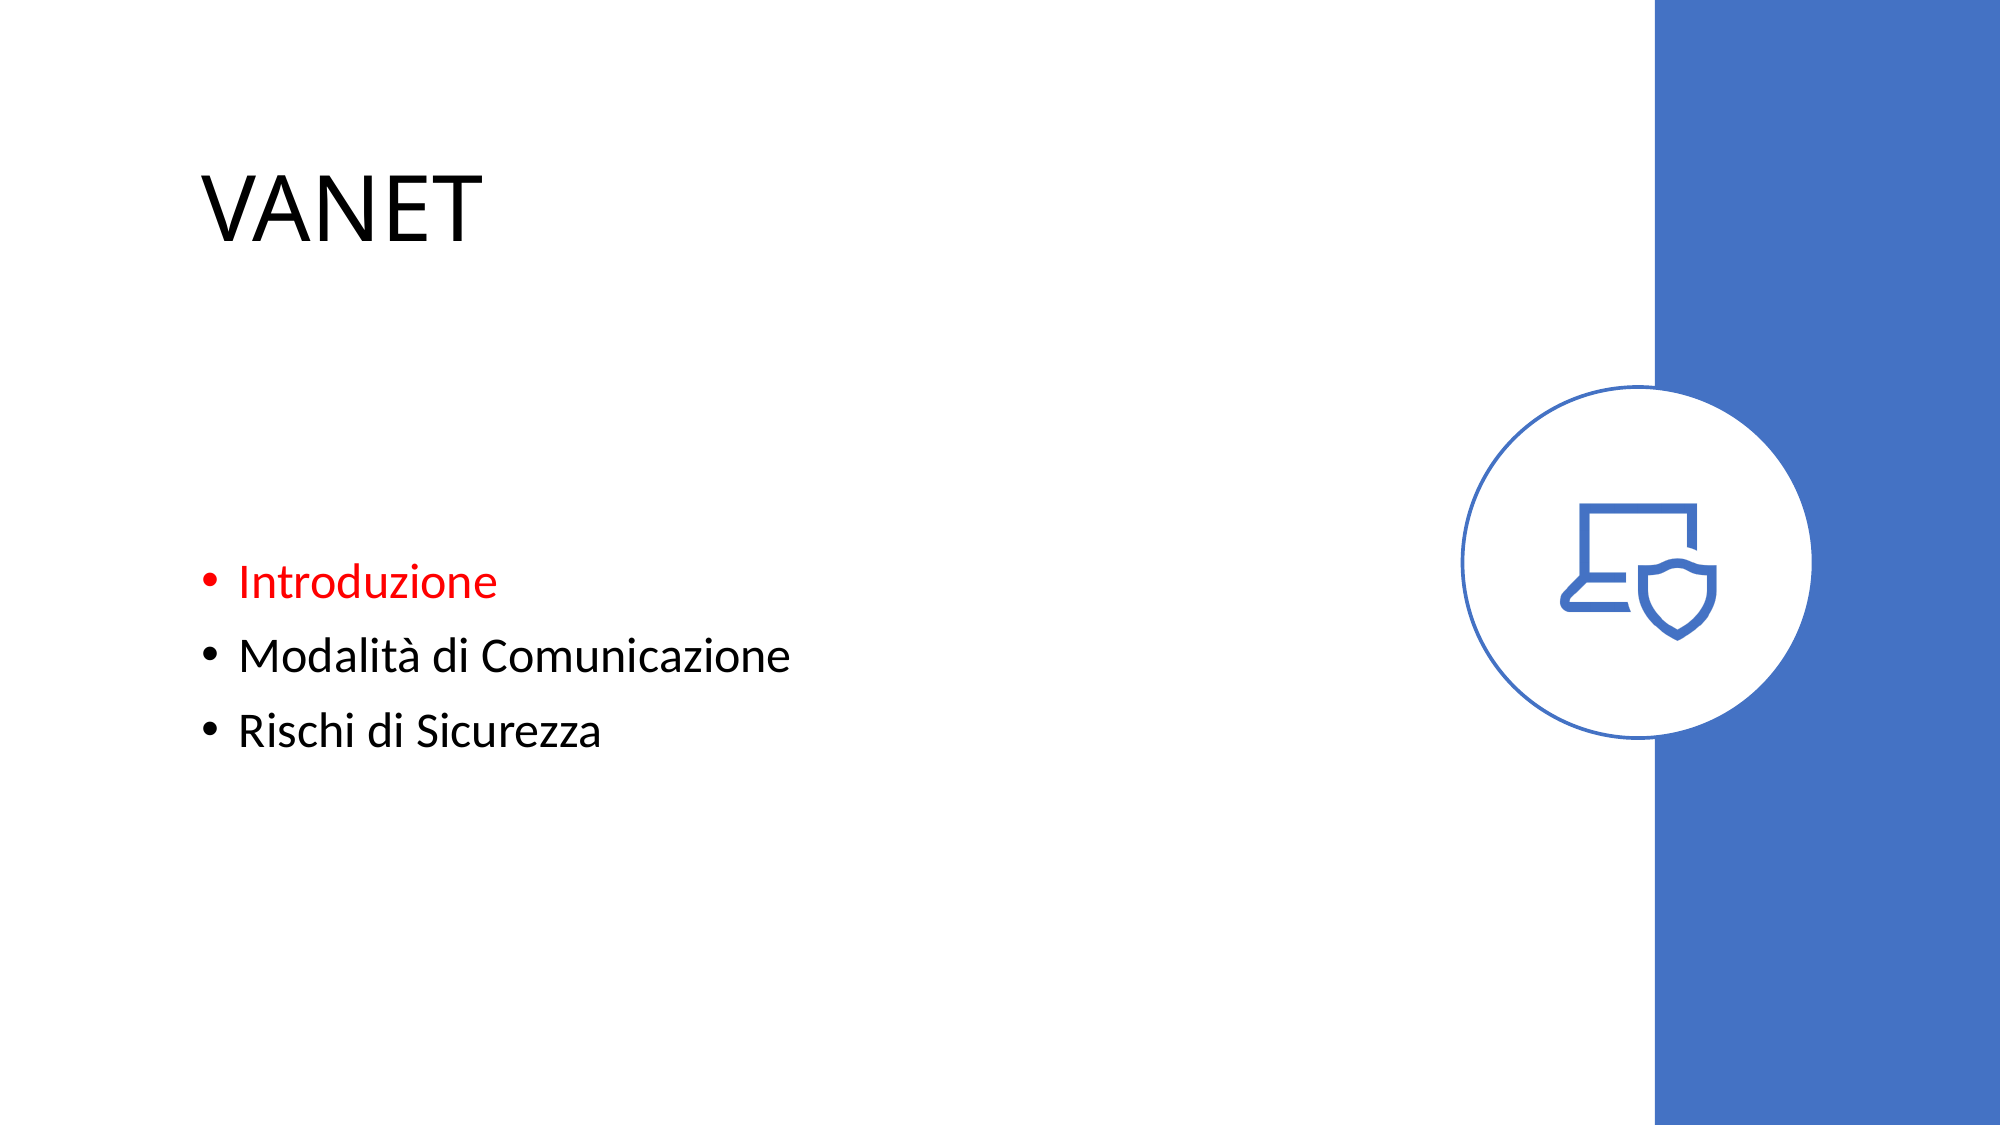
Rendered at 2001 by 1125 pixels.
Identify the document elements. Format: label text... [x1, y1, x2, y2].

list Introduzione Modalità di Comunicazione Rischi di Sicurezza [186, 373, 1248, 940]
title VANET [186, 102, 1413, 321]
picture [1544, 468, 1732, 657]
text_box [1654, 0, 2000, 1125]
text_box [1461, 385, 1815, 740]
